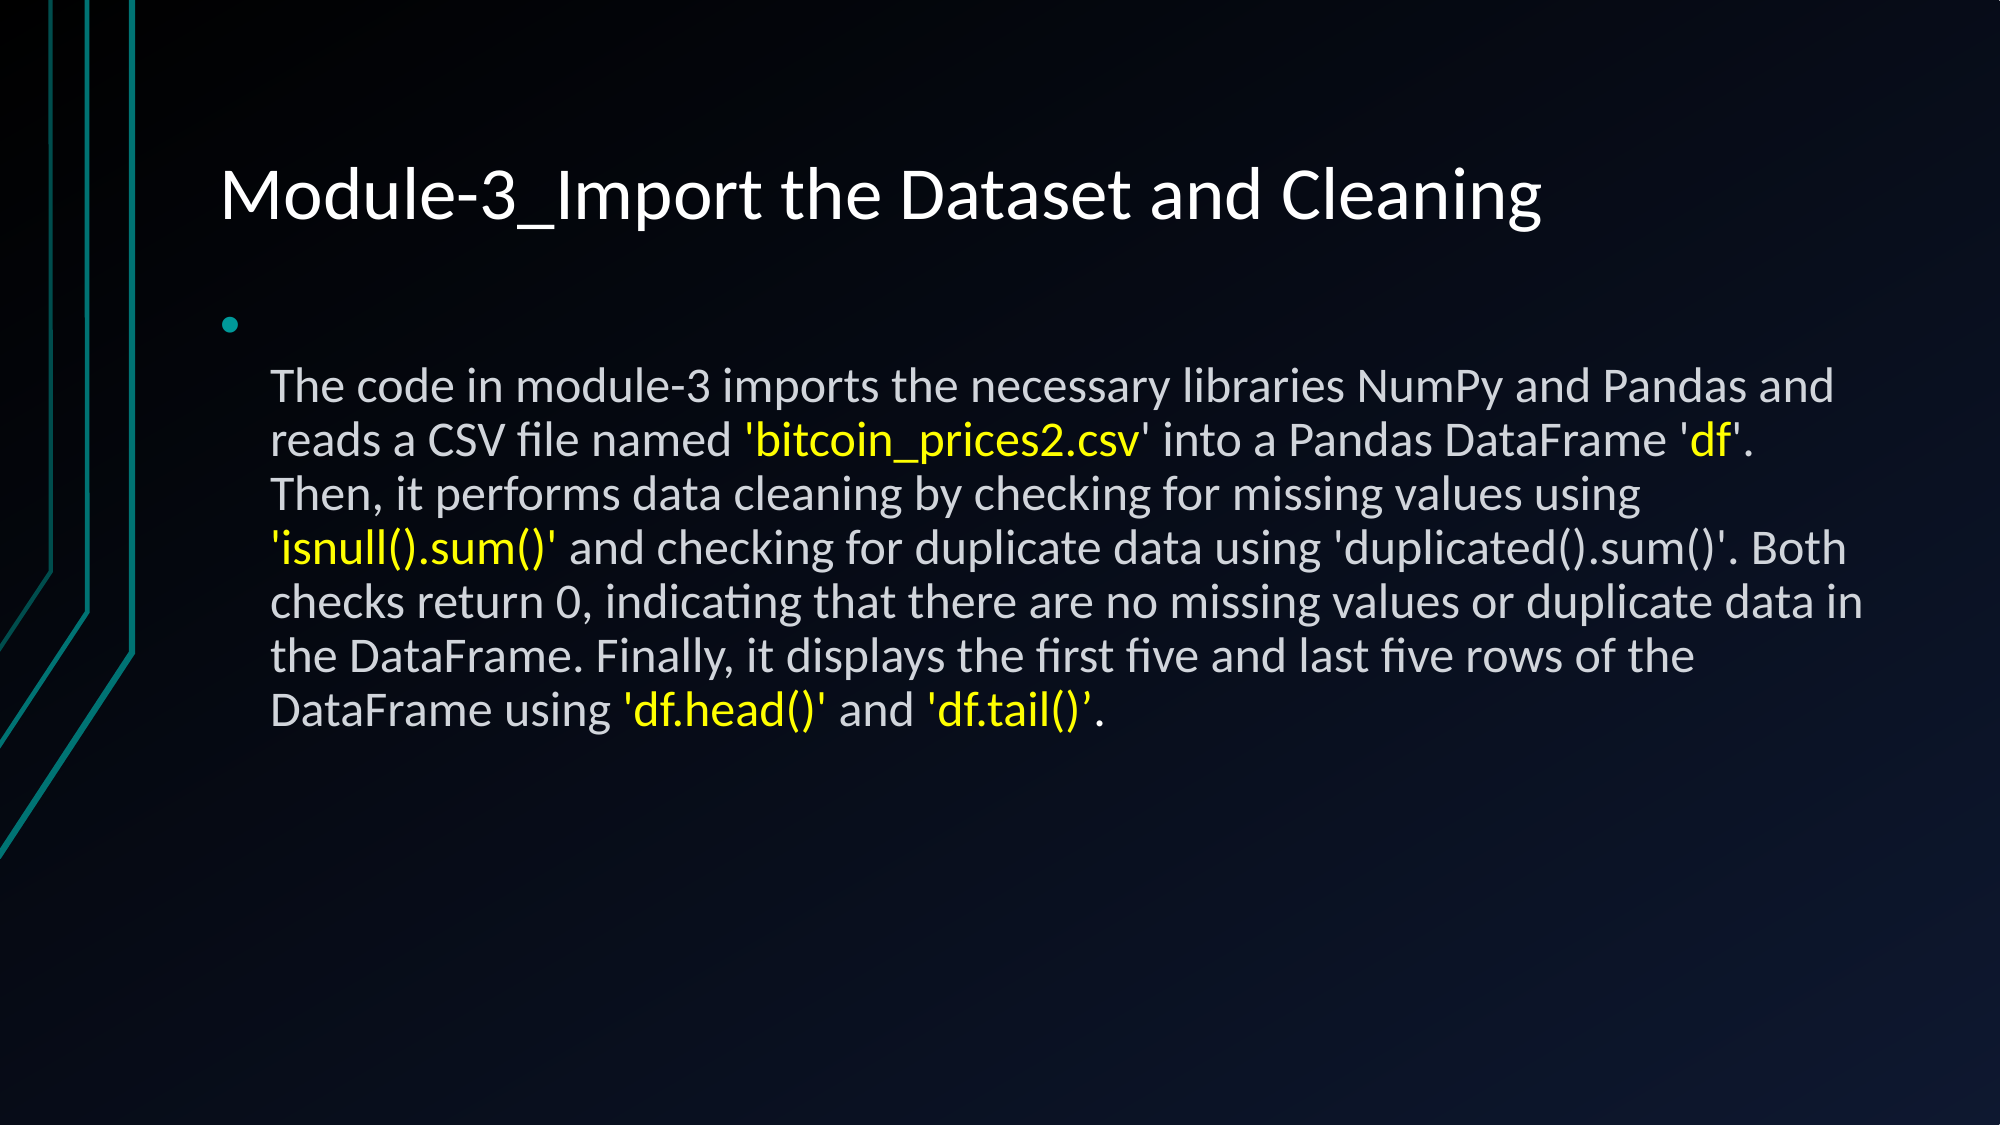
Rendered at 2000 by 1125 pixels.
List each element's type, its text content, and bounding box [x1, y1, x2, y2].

list The code in module-3 imports the necessary libraries NumPy and Pandas and reads a CSV file named 'bitcoin_prices2.csv' into a Pandas DataFrame 'df'. Then, it performs data cleaning by checking for missing values using 'isnull().sum()' and checking for duplicate data using 'duplicated().sum()'. Both checks return 0, indicating that there are no missing values or duplicate data in the DataFrame. Finally, it displays the first five and last five rows of the DataFrame using 'df.head()' and 'df.tail()’. [199, 286, 1900, 1018]
title Module-3_Import the Dataset and Cleaning [199, 45, 1900, 246]
